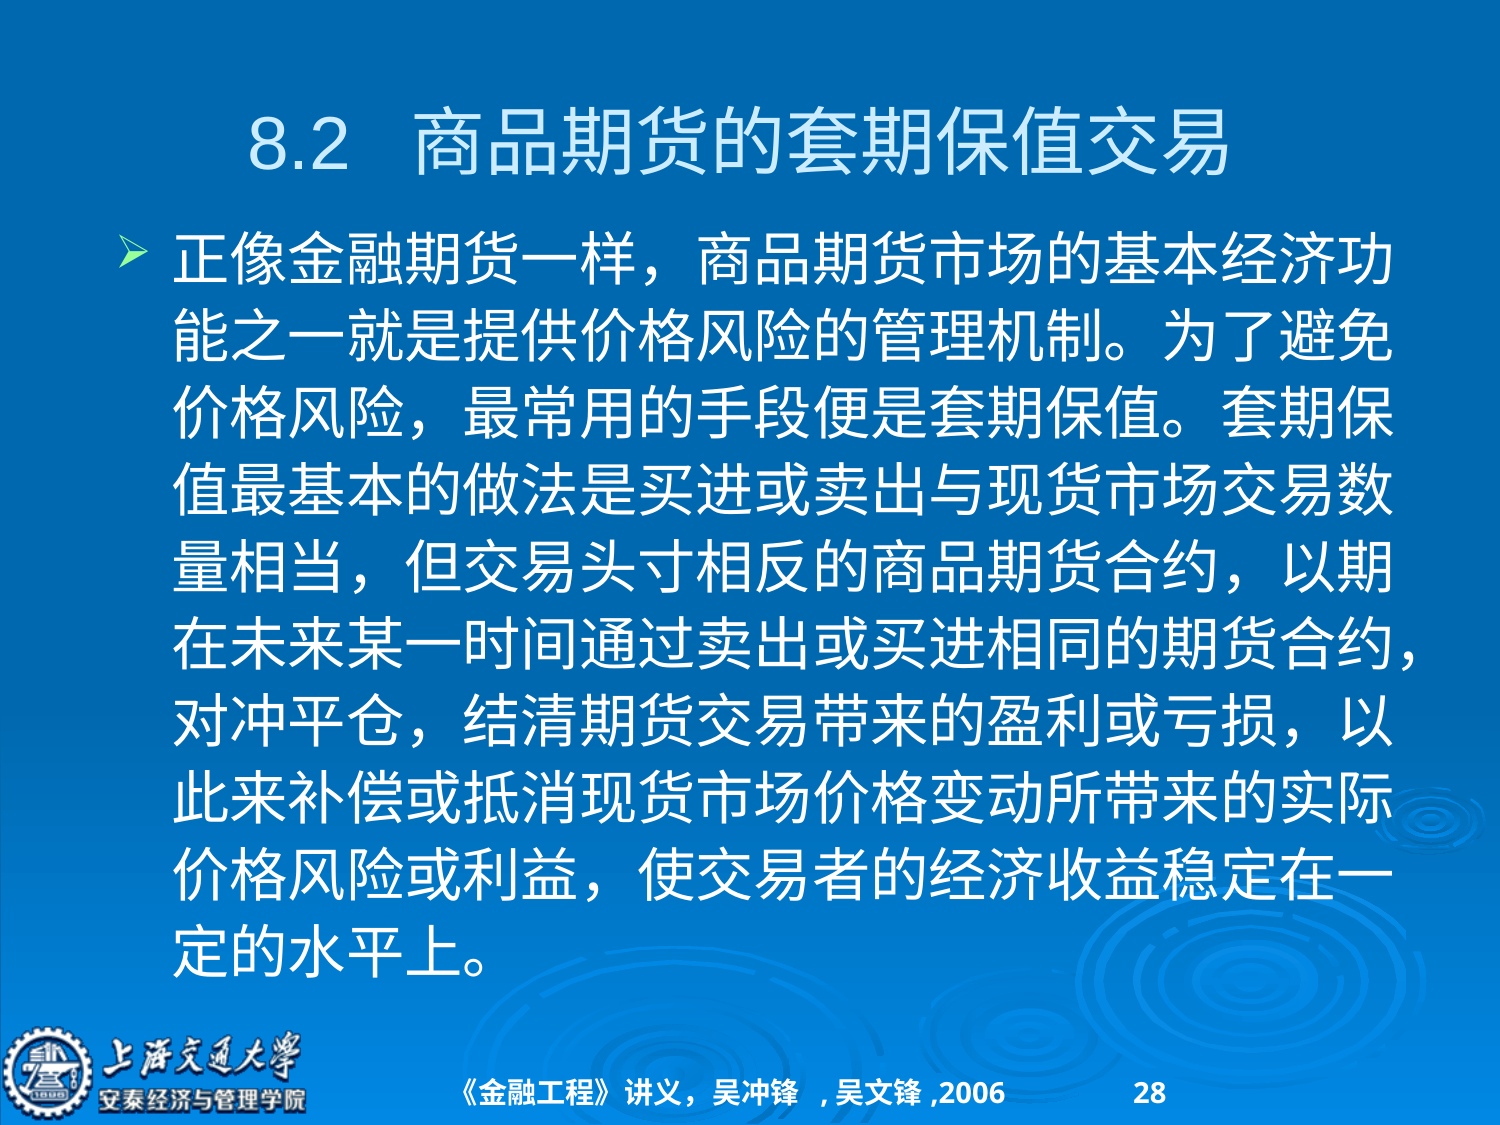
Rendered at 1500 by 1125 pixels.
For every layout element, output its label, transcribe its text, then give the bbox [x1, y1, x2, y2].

title 8.2 商品期货的套期保值交易 [75, 45, 1425, 233]
picture [0, 1017, 313, 1125]
list 正像金融期货一样，商品期货市场的基本经济功能之一就是提供价格风险的管理机制。为了避免价格风险，最常用的手段便是套期保值。套期保值最基本的做法是买进或卖出与现货市场交易数量相当，但交易头寸相反的商品期货合约，以期在未来某一时间通过卖出或买进相同的期货合约，对冲平仓，结清期货交易带来的盈利或亏损，以此来补偿或抵消现货市场价格变动所带来的实际价格风险或利益，使交易者的经济收益稳定在一定的水平上。 [100, 208, 1426, 1021]
